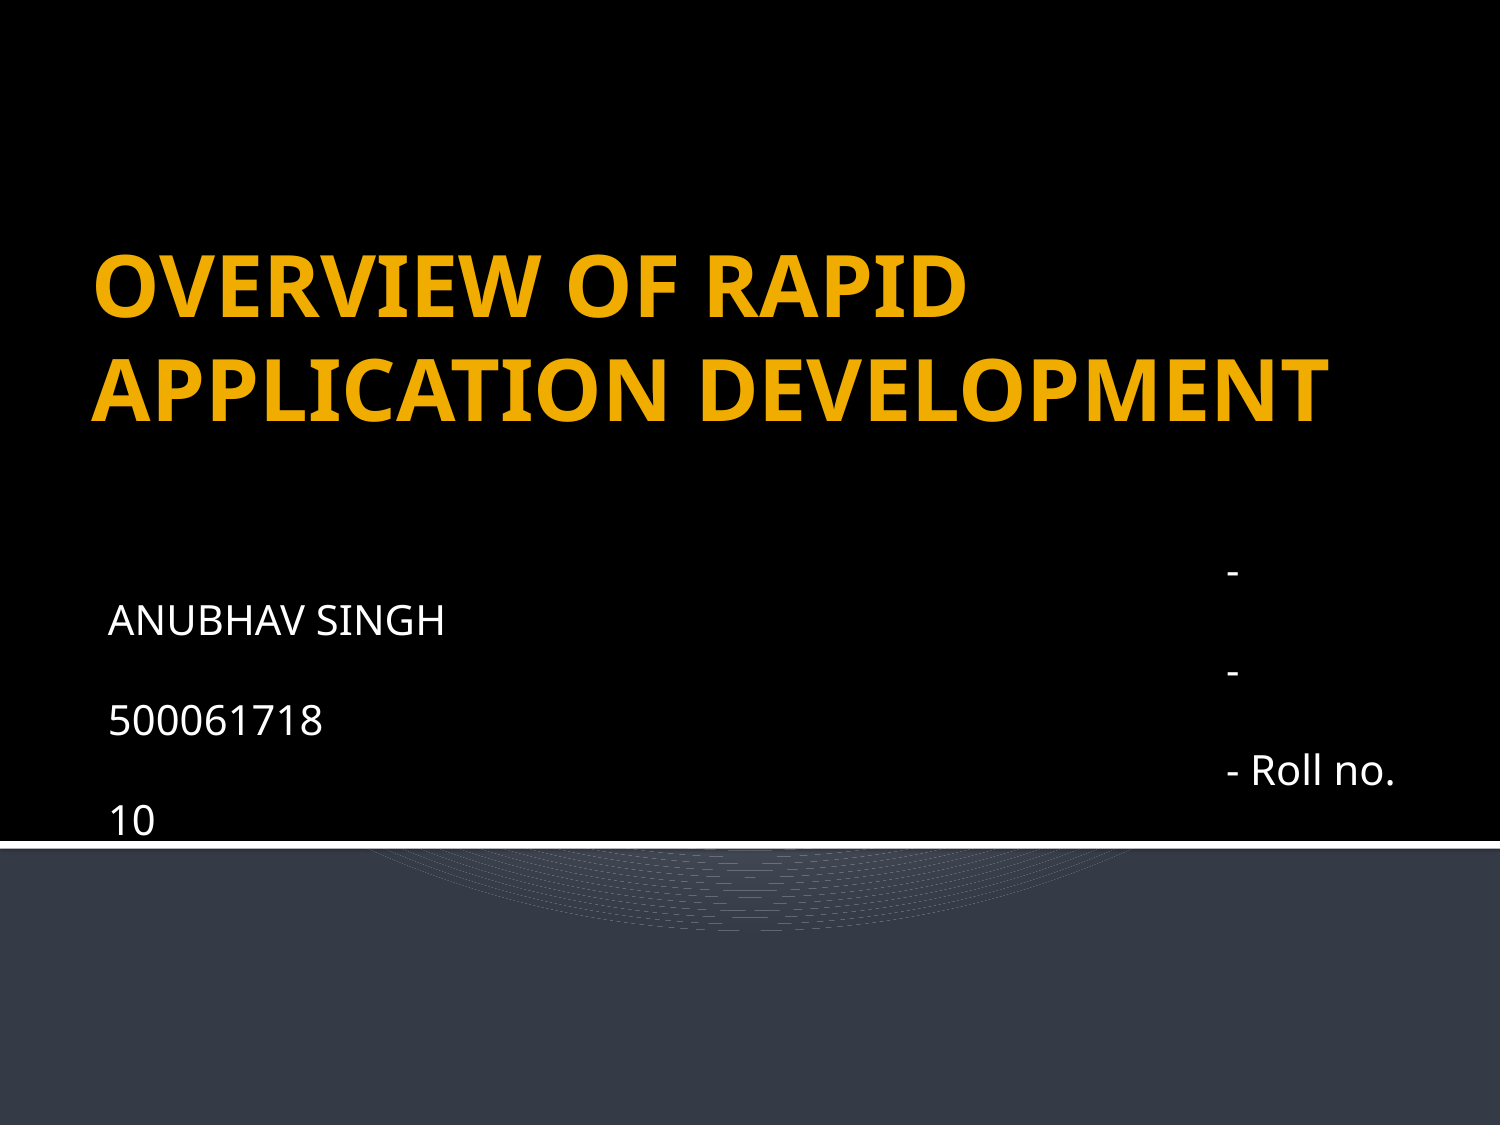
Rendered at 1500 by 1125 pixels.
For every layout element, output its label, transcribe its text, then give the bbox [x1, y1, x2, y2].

title OVERVIEW OF RAPID APPLICATION DEVELOPMENT [76, 231, 1402, 507]
subtitle -ANUBHAV SINGH -500061718 - Roll no. 10 [88, 597, 1414, 844]
